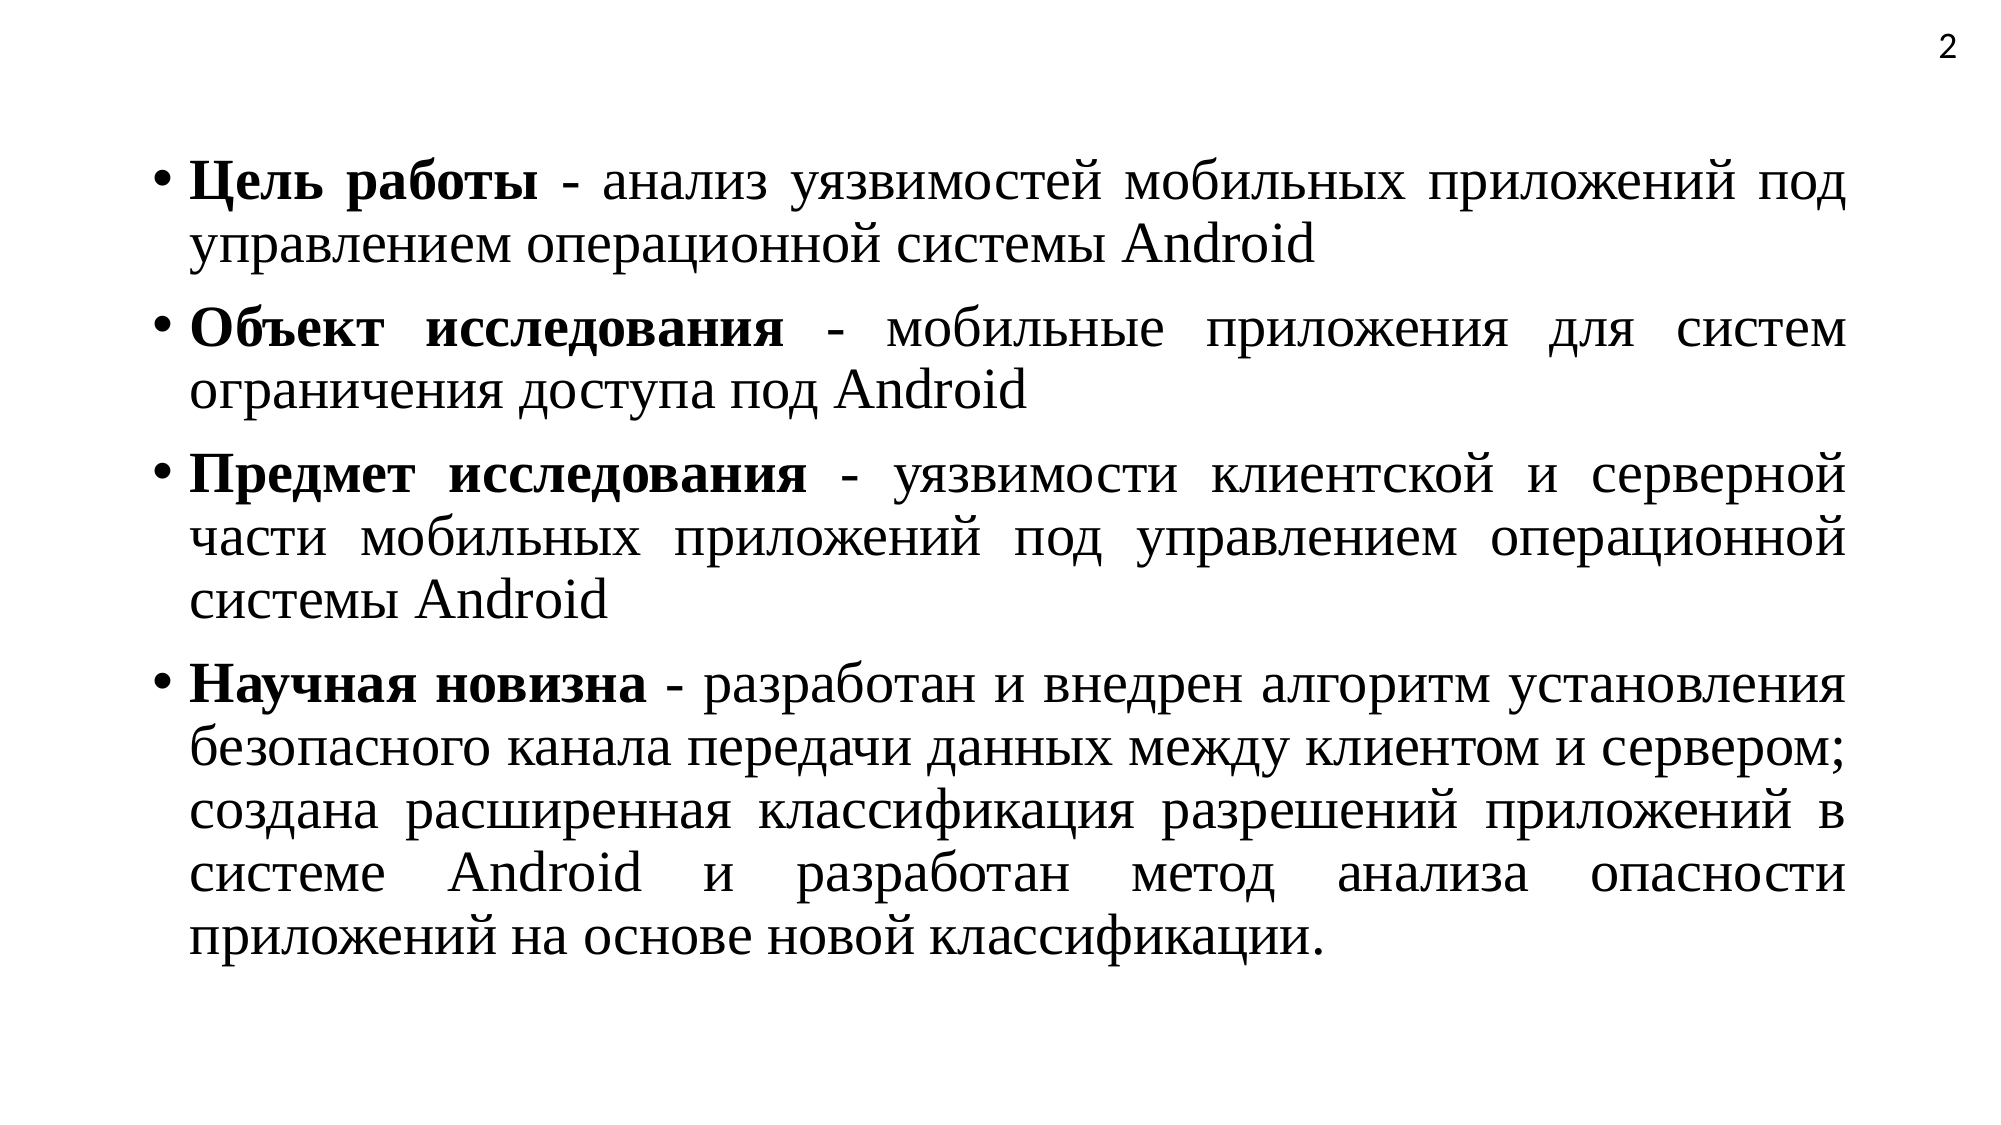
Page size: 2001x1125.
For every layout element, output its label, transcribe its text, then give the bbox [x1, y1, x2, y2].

text_box 2 [1923, 13, 1973, 74]
list Цель работы - анализ уязвимостей мобильных приложений под управлением операционной системы Android Объект исследования - мобильные приложения для систем ограничения доступа под Android Предмет исследования - уязвимости клиентской и серверной части мобильных приложений под управлением операционной системы Android Научная новизна - разработан и внедрен алгоритм установления безопасного канала передачи данных между клиентом и сервером; создана расширенная классификация разрешений приложений в системе Android и разработан метод анализа опасности приложений на основе новой классификации. [137, 141, 1863, 984]
